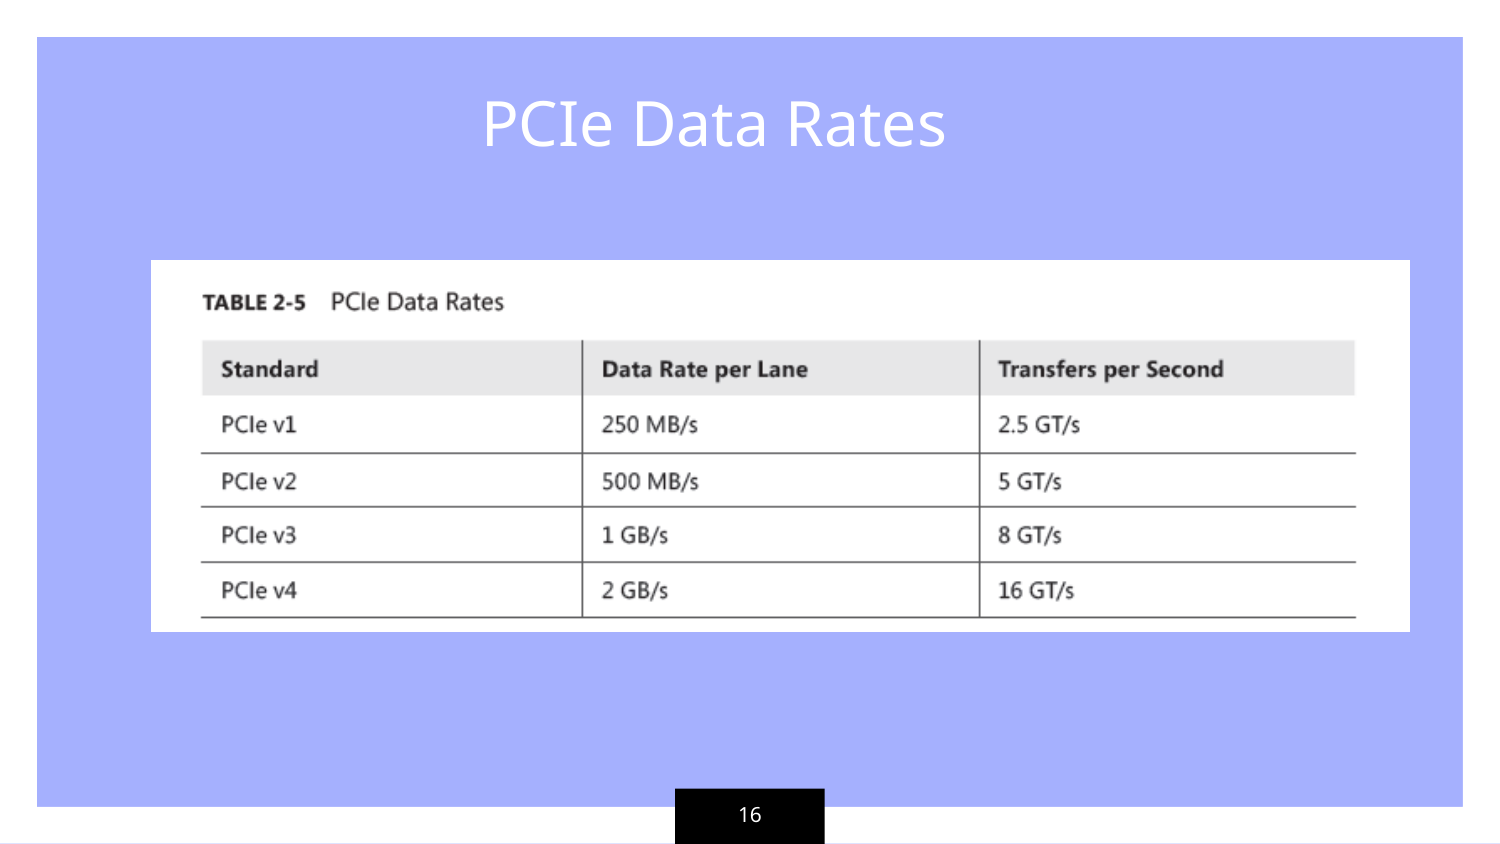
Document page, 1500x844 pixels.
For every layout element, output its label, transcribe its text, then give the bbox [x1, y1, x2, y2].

picture [151, 260, 1410, 633]
slide_number 16 [675, 788, 825, 844]
title PCIe Data Rates [466, 33, 1310, 175]
